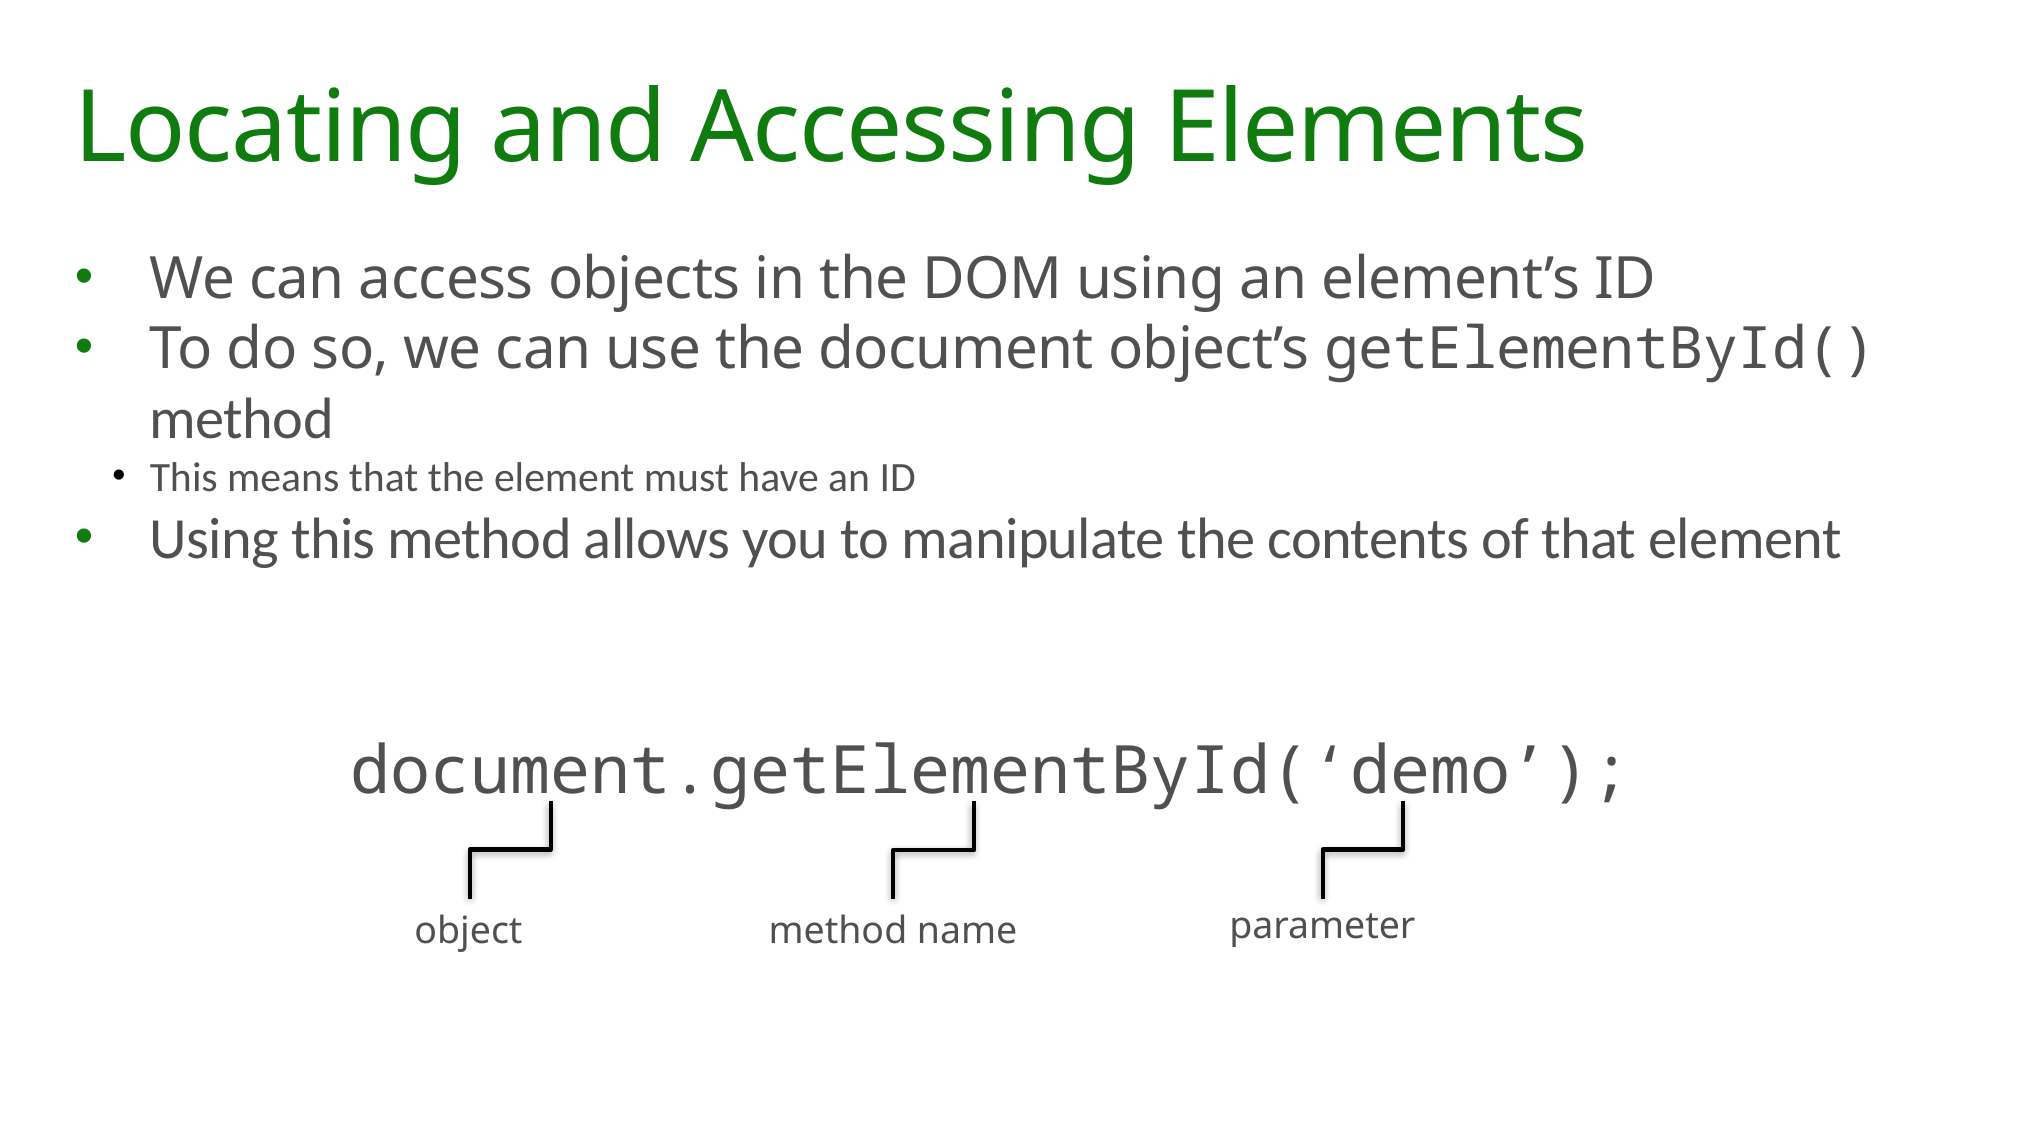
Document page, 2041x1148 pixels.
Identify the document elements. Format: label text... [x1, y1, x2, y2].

text_box method name [744, 898, 1041, 959]
text_box parameter [1174, 893, 1471, 954]
text_box [891, 801, 976, 899]
text_box object [368, 898, 569, 959]
text_box [1321, 800, 1405, 899]
text_box Locating and Accessing Elements [59, 59, 1980, 210]
text_box We can access objects in the DOM using an element’s ID To do so, we can use the document object’s getElementById() method This means that the element must have an ID Using this method allows you to manipulate the contents of that element [59, 224, 1980, 594]
text_box document.getElementById(‘demo’); [315, 719, 1666, 839]
text_box [468, 800, 553, 898]
